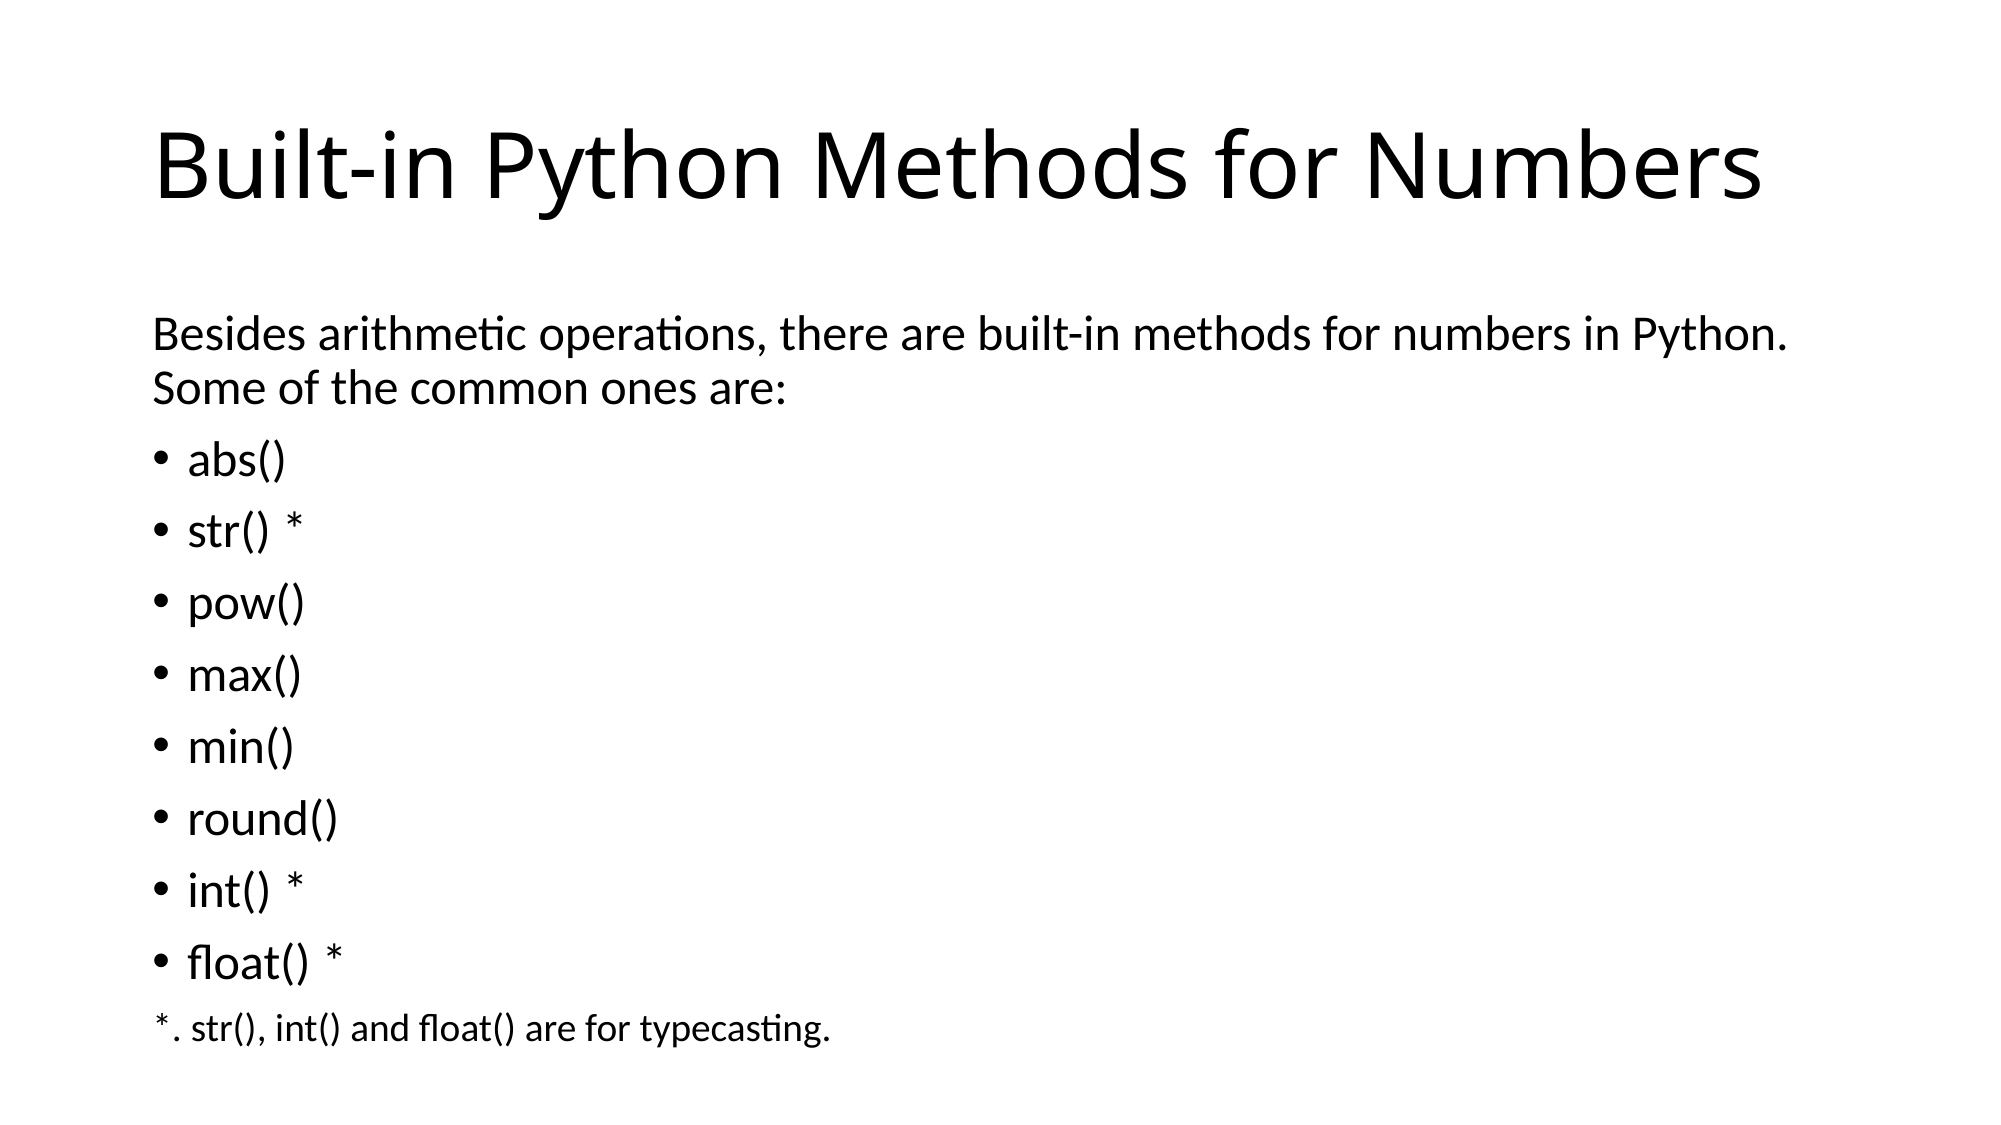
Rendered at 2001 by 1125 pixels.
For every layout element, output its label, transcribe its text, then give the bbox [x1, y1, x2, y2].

title Built-in Python Methods for Numbers [137, 59, 1863, 278]
list Besides arithmetic operations, there are built-in methods for numbers in Python. Some of the common ones are: abs() str() * pow() max() min() round() int() * float() * *. str(), int() and float() are for typecasting. [137, 299, 1863, 1066]
